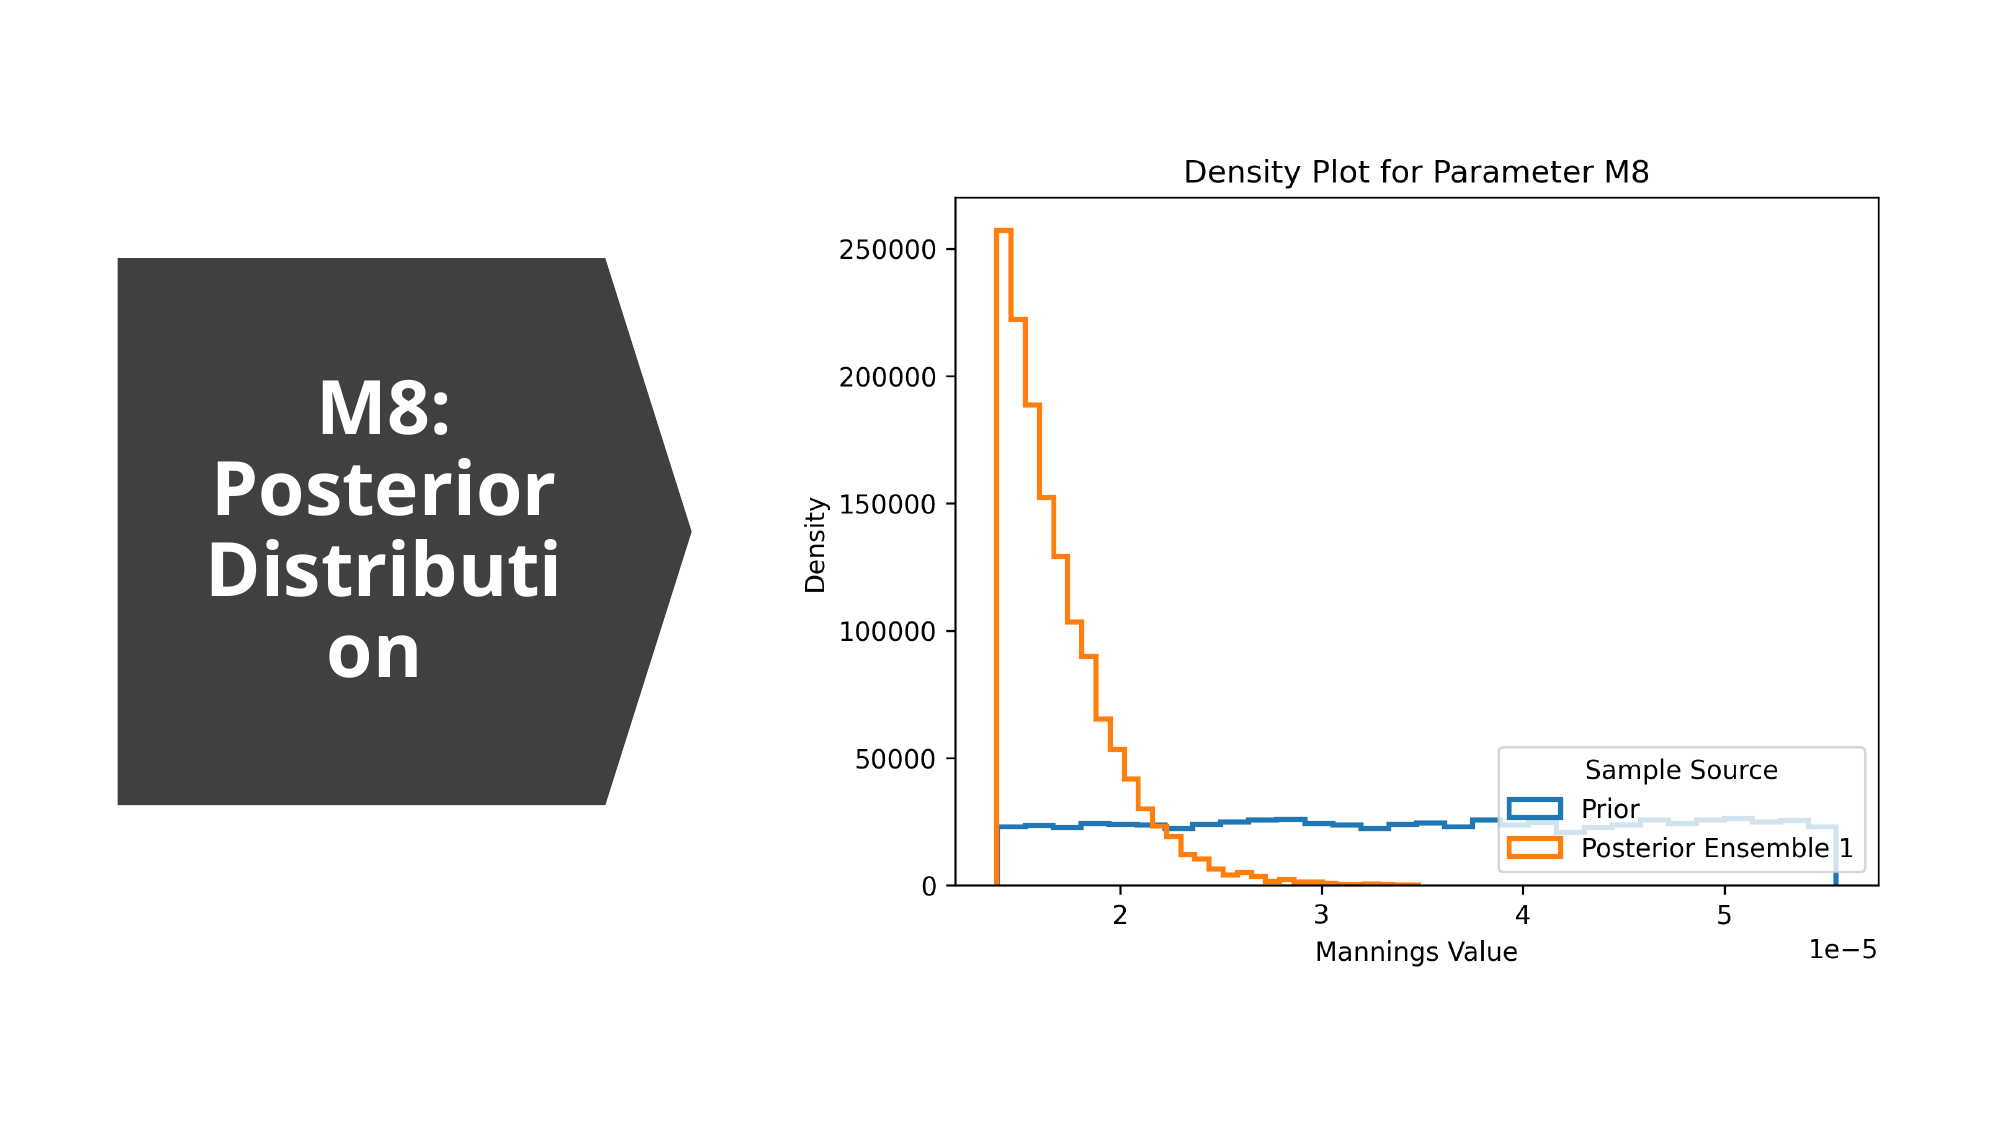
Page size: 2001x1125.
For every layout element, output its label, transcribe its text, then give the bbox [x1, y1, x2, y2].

title M8: Posterior Distribution [168, 322, 601, 741]
text_box [116, 256, 694, 807]
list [783, 140, 1897, 985]
